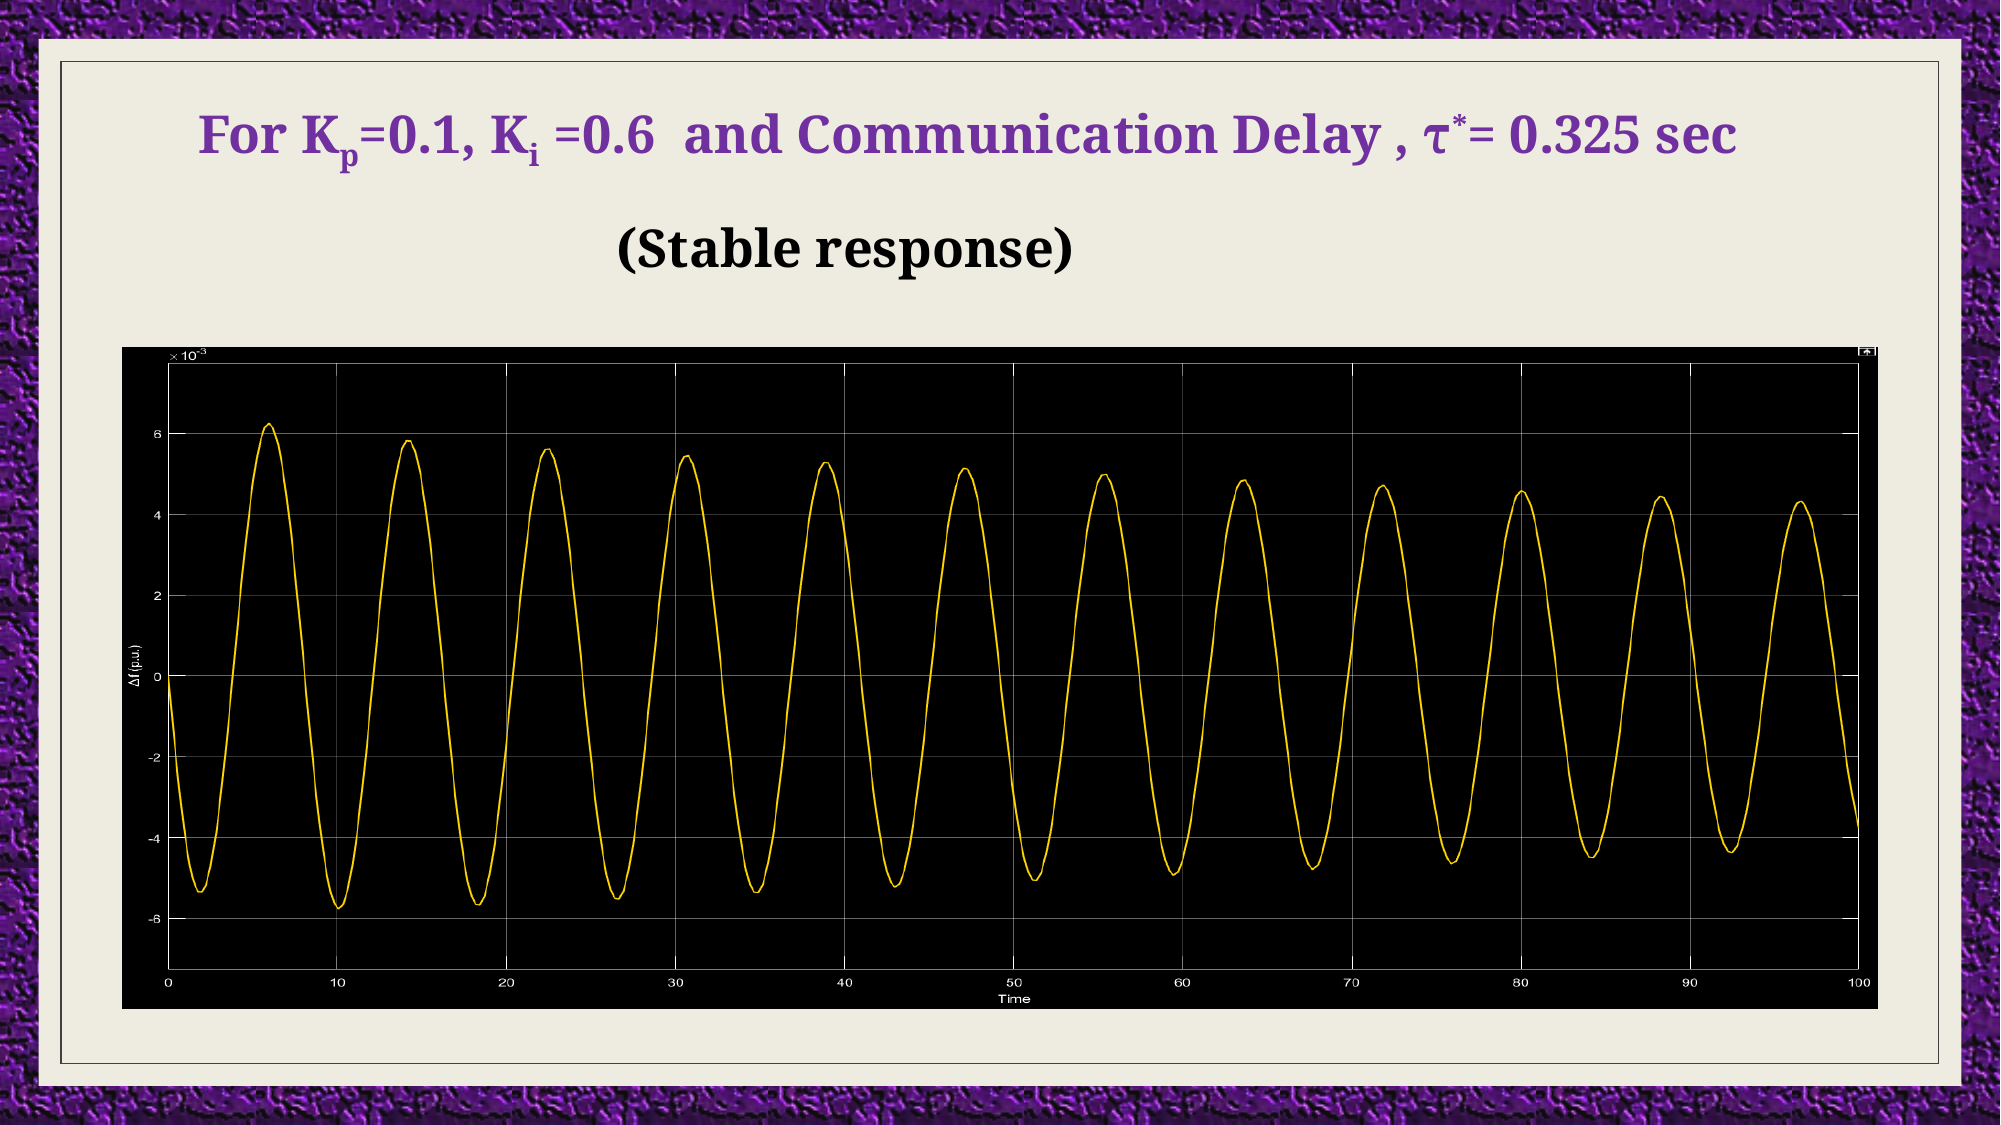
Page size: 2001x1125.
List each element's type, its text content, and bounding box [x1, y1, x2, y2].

title For Kp=0.1, Ki =0.6 and Communication Delay , τ*= 0.325 sec (Stable response) [115, 72, 1806, 309]
picture [0, 0, 2000, 1125]
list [122, 347, 1878, 1009]
